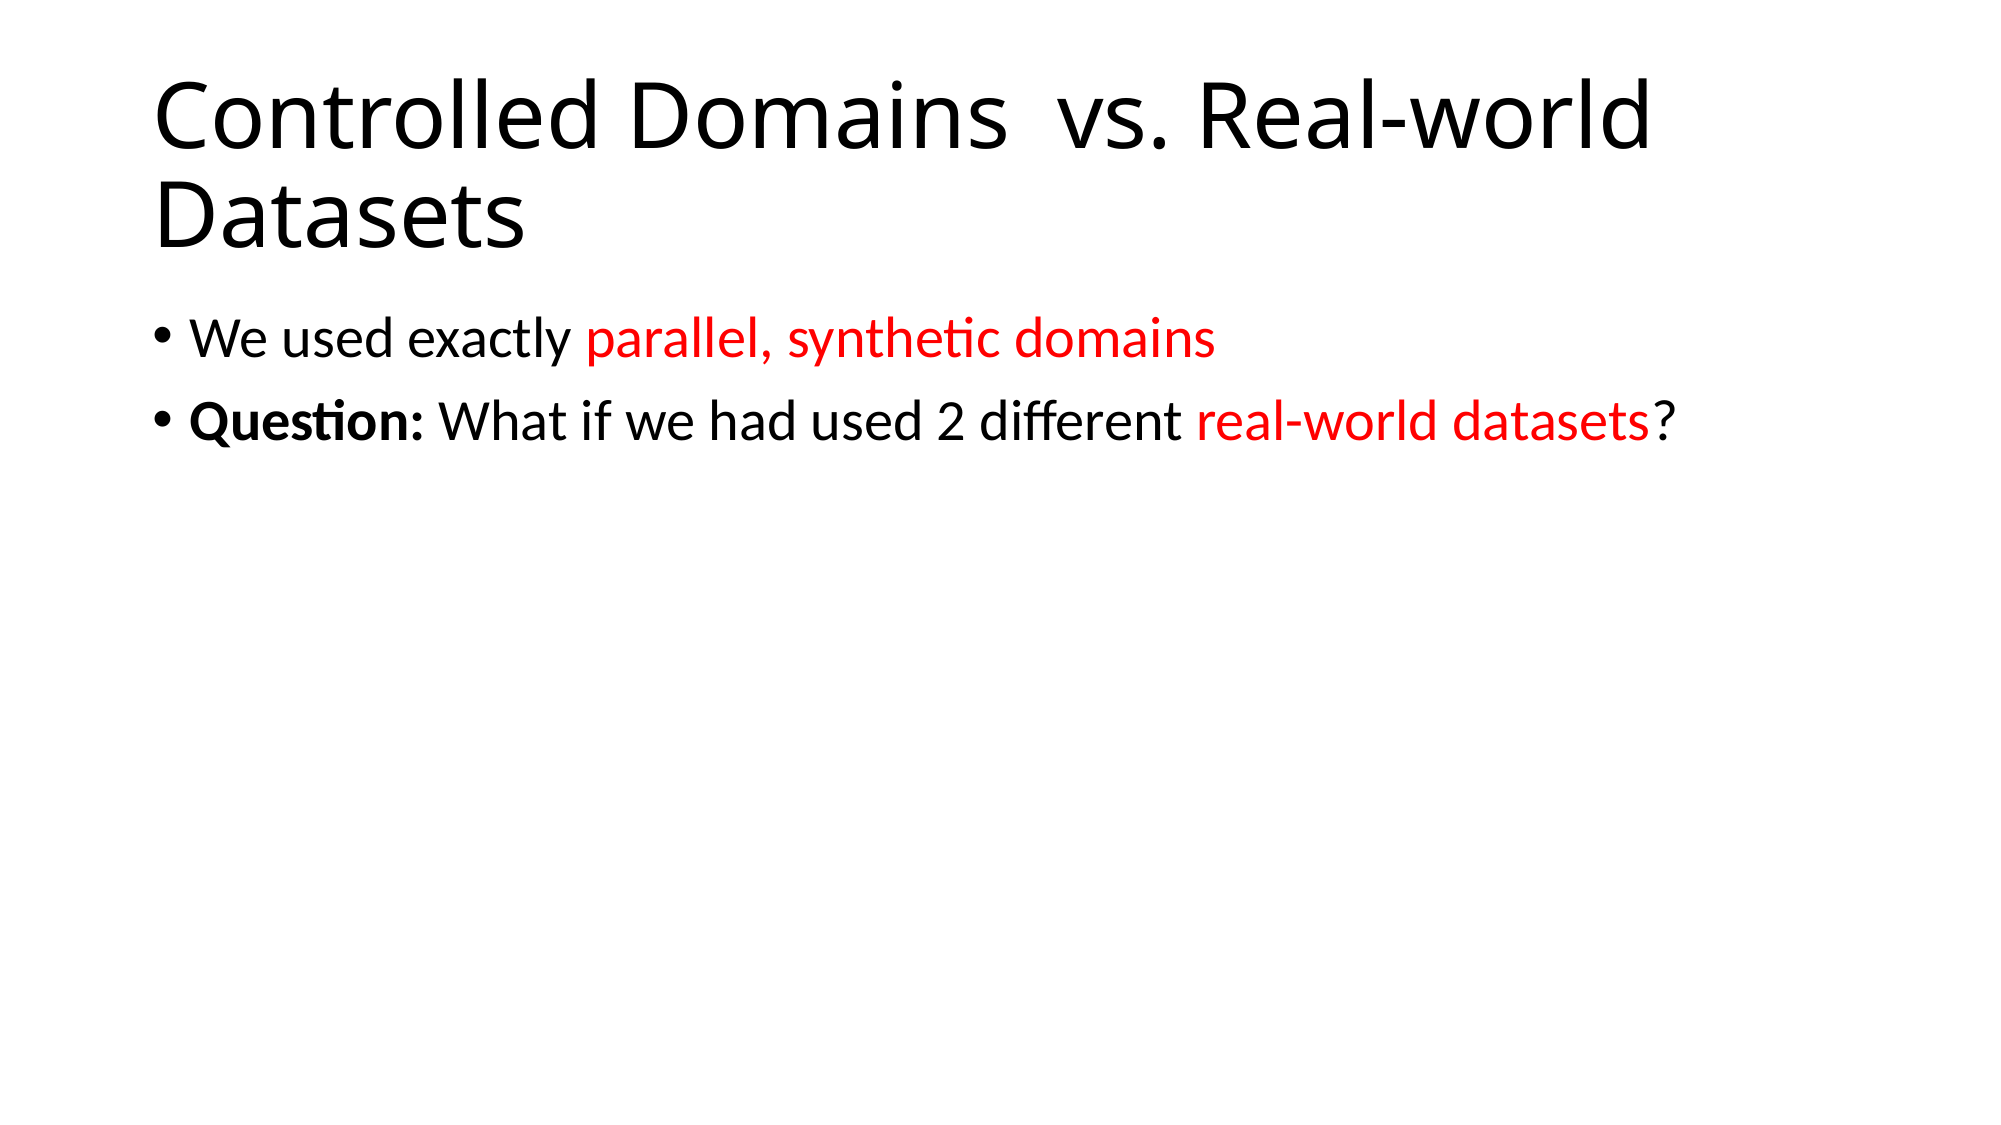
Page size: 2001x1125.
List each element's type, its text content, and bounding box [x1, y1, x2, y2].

title Controlled Domains vs. Real-world Datasets [137, 59, 1863, 278]
list We used exactly parallel, synthetic domains Question: What if we had used 2 different real-world datasets? [137, 299, 1863, 1014]
